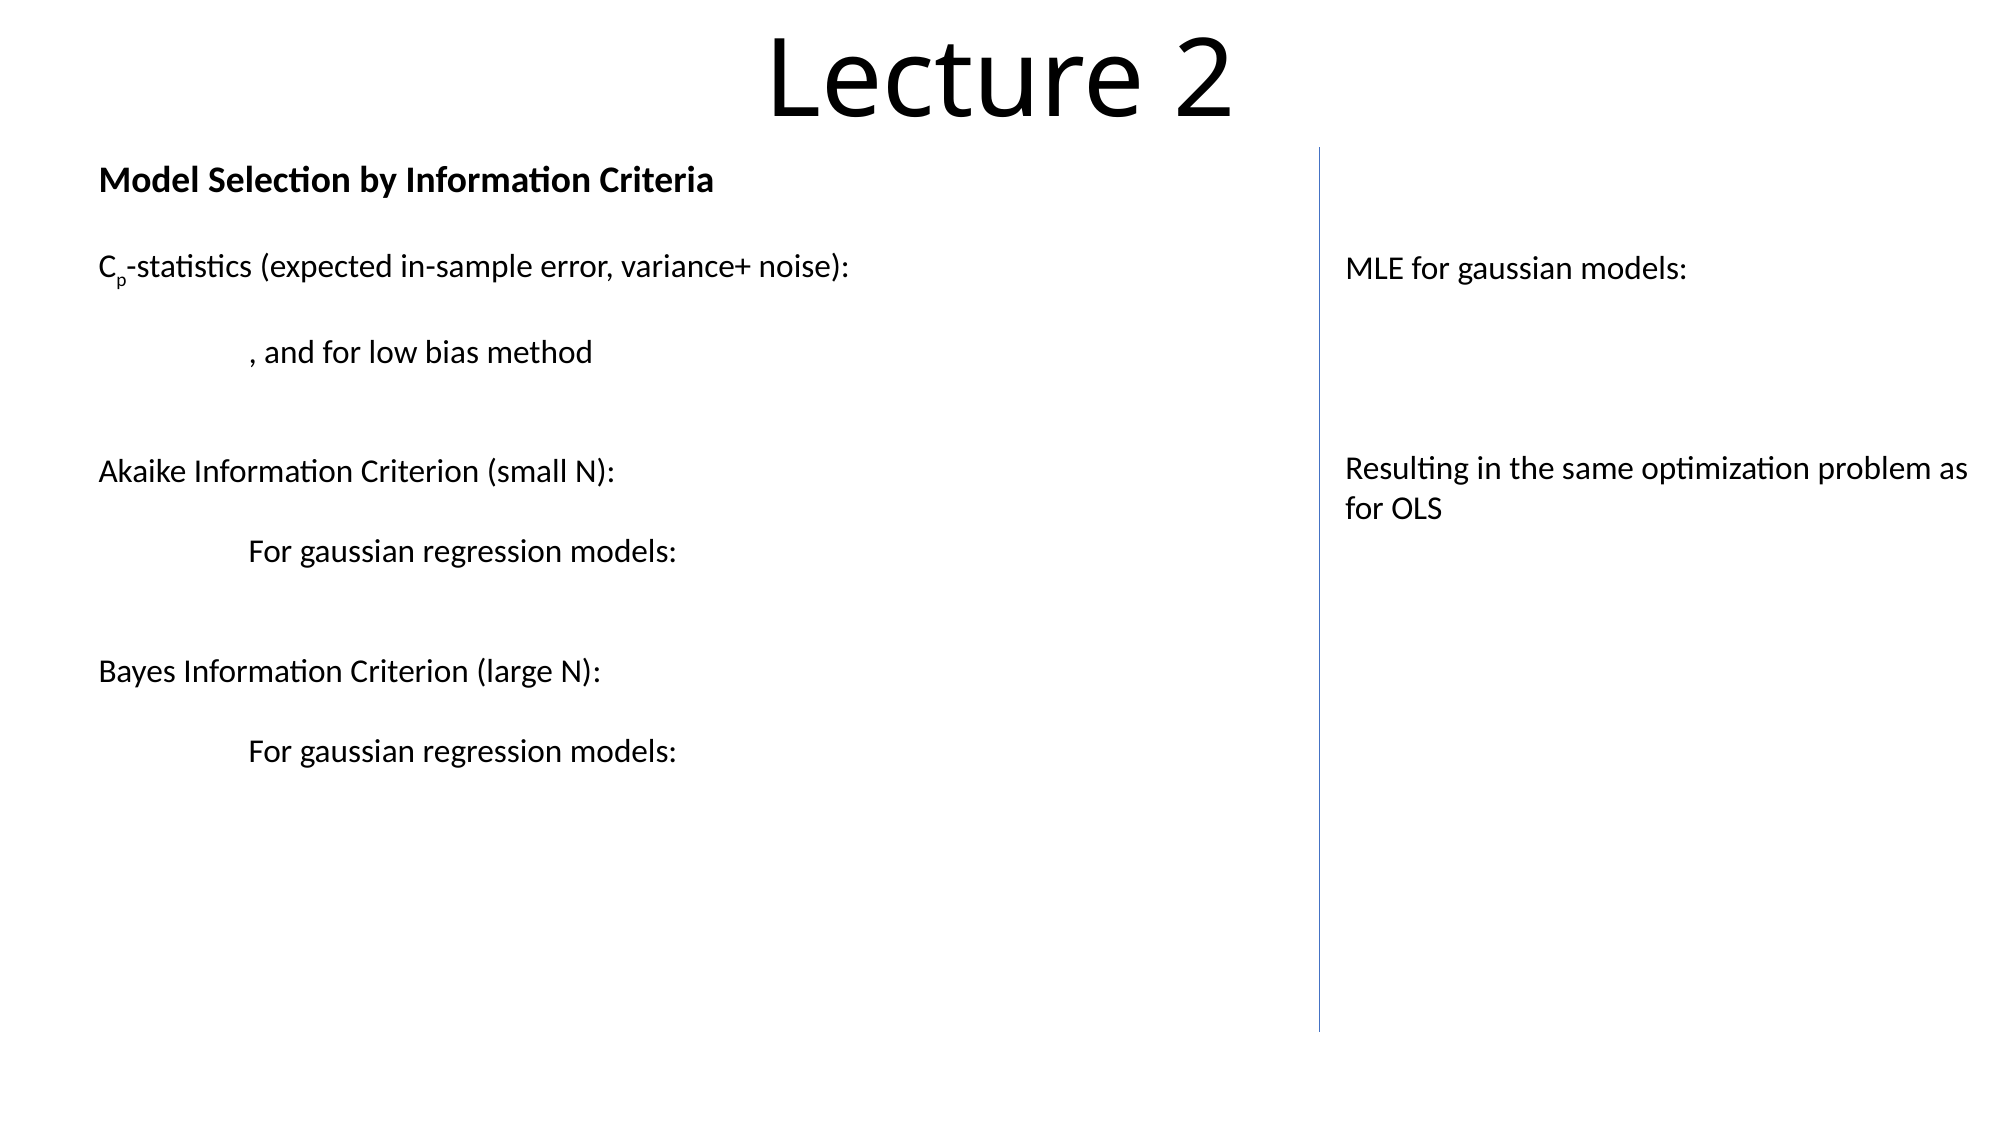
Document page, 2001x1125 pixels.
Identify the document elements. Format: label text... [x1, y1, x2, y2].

title Lecture 2 [249, 14, 1750, 148]
